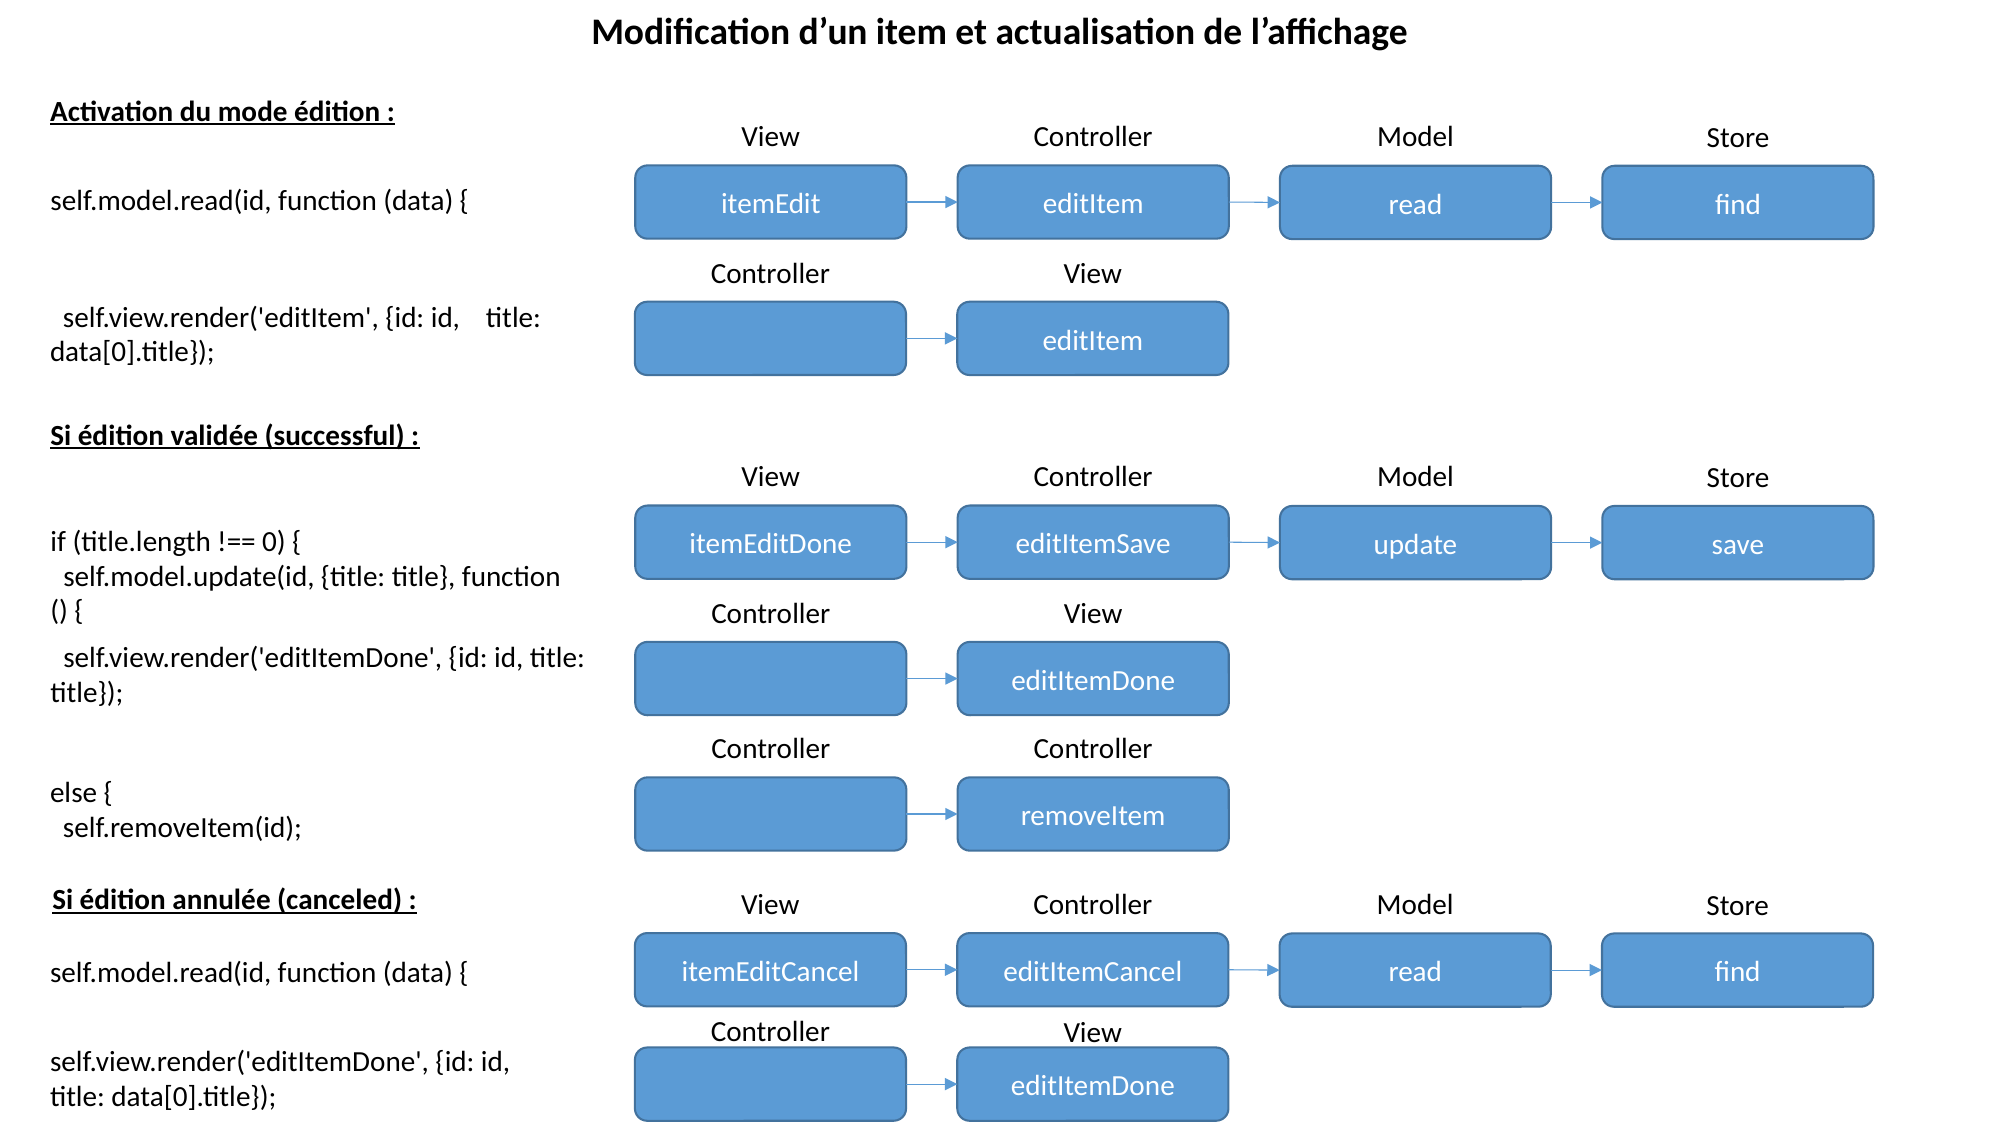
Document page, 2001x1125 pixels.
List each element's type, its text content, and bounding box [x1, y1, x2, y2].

text_box self.model.read(id, function (data) { [35, 945, 584, 996]
text_box find [1601, 164, 1875, 241]
text_box self.view.render('editItemDone', {id: id, title: title}); [35, 630, 621, 716]
text_box Model [1310, 877, 1520, 928]
text_box read [1278, 164, 1553, 241]
text_box [634, 640, 908, 717]
text_box update [1278, 504, 1553, 581]
text_box View [988, 246, 1198, 297]
text_box read [1278, 932, 1552, 1008]
text_box Controller [665, 246, 876, 297]
text_box Store [1633, 878, 1843, 929]
text_box View [666, 110, 876, 160]
text_box [633, 1046, 908, 1122]
text_box self.view.render('editItemDone', {id: id, title: data[0].title}); [35, 1034, 584, 1120]
text_box Store [1633, 110, 1843, 161]
text_box View [665, 877, 876, 928]
text_box Controller [988, 450, 1198, 501]
text_box View [666, 450, 876, 501]
text_box Si édition validée (successful) : [35, 408, 461, 459]
text_box Controller [666, 586, 876, 637]
text_box Store [1633, 451, 1843, 501]
text_box self.view.render('editItem', {id: id, title: data[0].title}); [35, 290, 620, 376]
text_box editItemSave [956, 504, 1230, 580]
text_box find [1600, 932, 1875, 1008]
text_box Model [1311, 450, 1521, 501]
text_box if (title.length !== 0) { self.model.update(id, {title: title}, function () { [35, 514, 585, 630]
text_box removeItem [956, 776, 1230, 852]
text_box Controller [988, 877, 1198, 928]
text_box else { self.removeItem(id); [35, 766, 620, 851]
text_box itemEditDone [634, 504, 908, 580]
text_box Controller [988, 110, 1198, 160]
text_box editItem [956, 300, 1230, 377]
text_box editItem [956, 164, 1230, 240]
text_box itemEdit [634, 164, 908, 240]
text_box itemEditCancel [633, 932, 908, 1008]
text_box Controller [665, 1004, 876, 1055]
text_box editItemDone [956, 640, 1230, 717]
text_box Controller [666, 722, 876, 772]
text_box Model [1311, 110, 1521, 160]
text_box [633, 300, 908, 377]
text_box editItemCancel [956, 932, 1230, 1008]
text_box [634, 776, 908, 852]
text_box Activation du mode édition : [35, 84, 417, 135]
text_box View [988, 1005, 1198, 1056]
text_box Modification d’un item et actualisation de l’affichage [0, 0, 2000, 60]
text_box self.model.read(id, function (data) { [35, 174, 621, 224]
text_box Si édition annulée (canceled) : [37, 873, 522, 923]
text_box Controller [988, 722, 1198, 772]
text_box View [988, 586, 1198, 637]
text_box editItemDone [956, 1046, 1230, 1122]
text_box save [1601, 504, 1875, 581]
